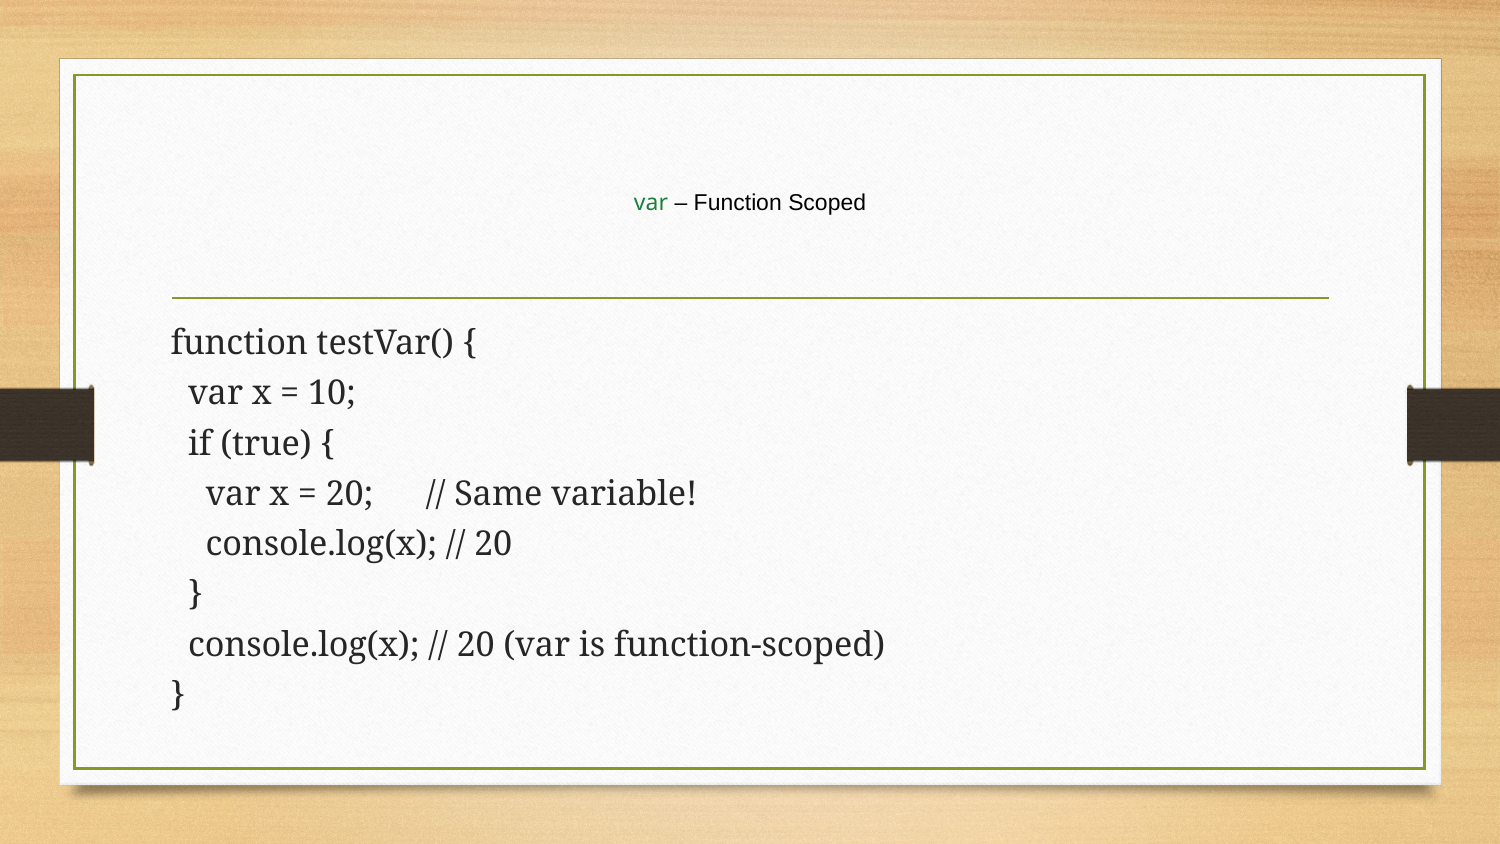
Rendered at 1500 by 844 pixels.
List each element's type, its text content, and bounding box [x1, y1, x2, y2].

picture [0, 0, 1500, 844]
title var – Function Scoped [159, 120, 1341, 282]
list function testVar() { var x = 10; if (true) { var x = 20; // Same variable! console.log(x); // 20 } console.log(x); // 20 (var is function-scoped) } [159, 314, 1341, 723]
